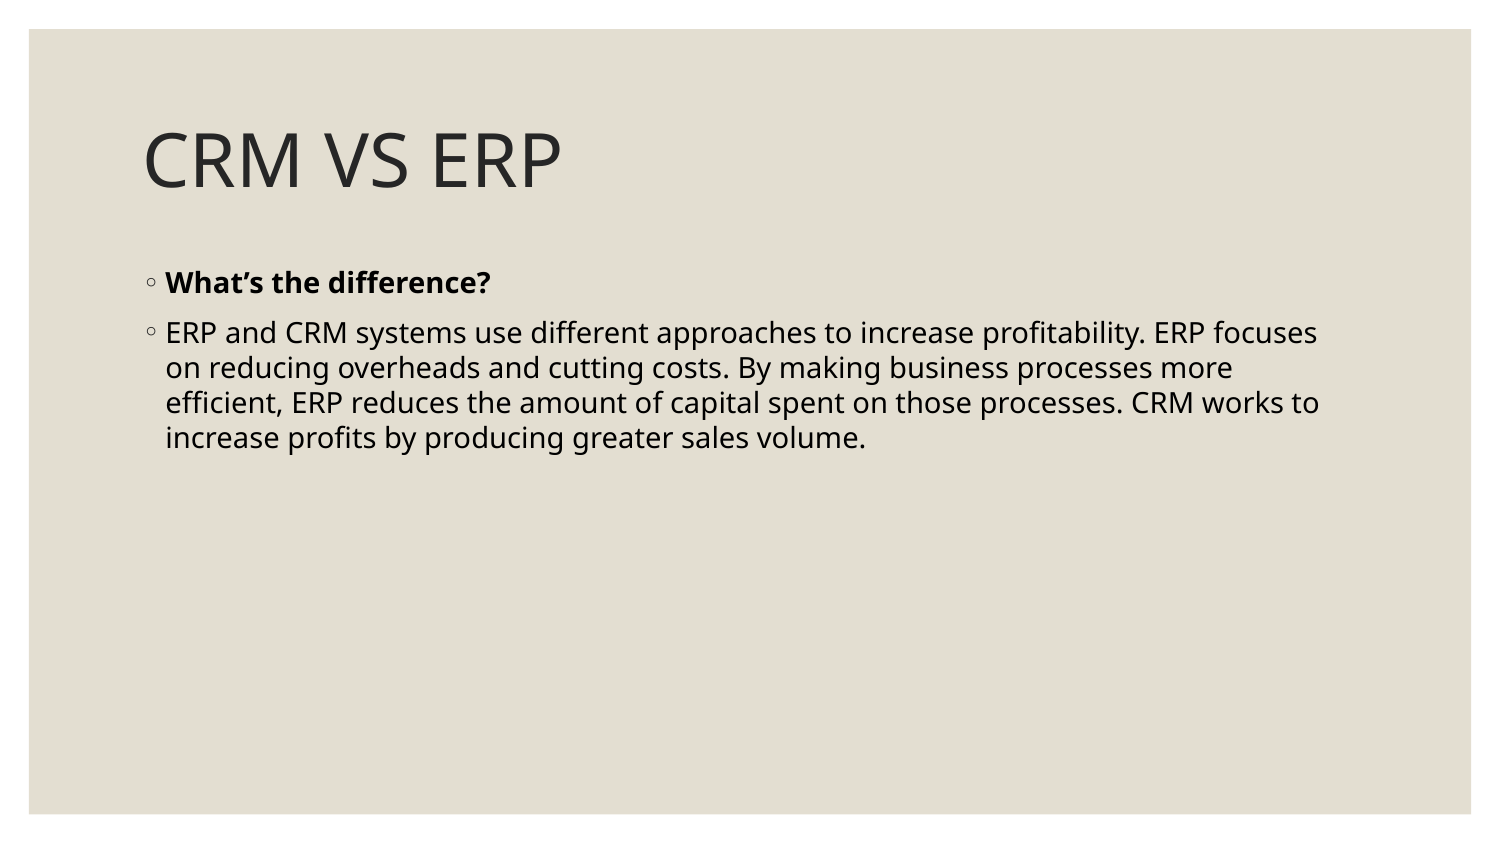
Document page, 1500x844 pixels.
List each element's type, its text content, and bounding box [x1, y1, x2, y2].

list What’s the difference? ERP and CRM systems use different approaches to increase profitability. ERP focuses on reducing overheads and cutting costs. By making business processes more efficient, ERP reduces the amount of capital spent on those processes. CRM works to increase profits by producing greater sales volume. [131, 258, 1369, 743]
title CRM VS ERP [131, 79, 1369, 248]
